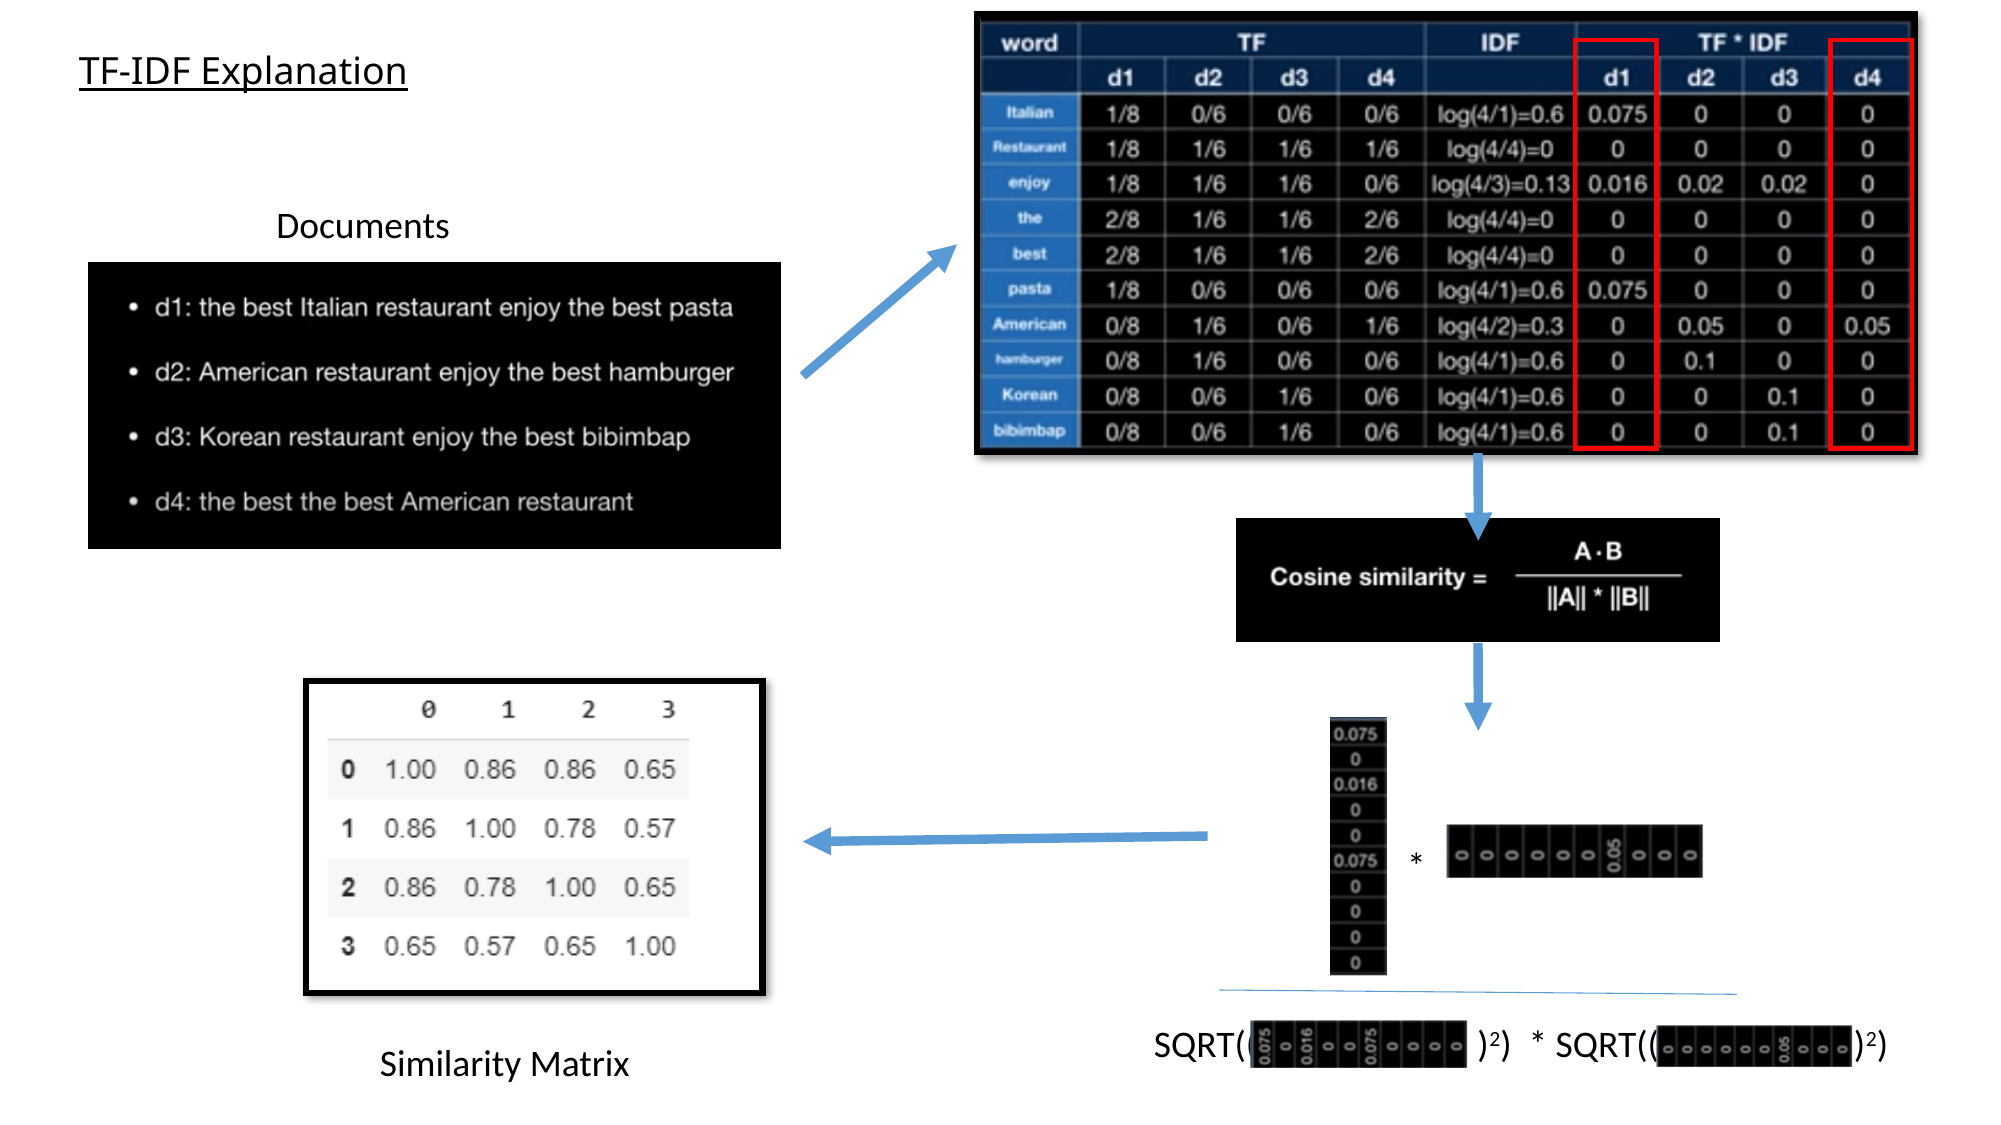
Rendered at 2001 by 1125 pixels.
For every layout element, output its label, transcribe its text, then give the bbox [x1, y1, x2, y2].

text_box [802, 836, 1208, 842]
picture [980, 17, 1912, 449]
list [88, 262, 781, 550]
picture [1236, 518, 1720, 642]
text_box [1130, 717, 1912, 1104]
text_box Documents [261, 193, 465, 254]
text_box Similarity Matrix [365, 1031, 645, 1092]
picture [309, 684, 760, 990]
text_box TF-IDF Explanation [63, 40, 424, 100]
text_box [802, 244, 957, 377]
